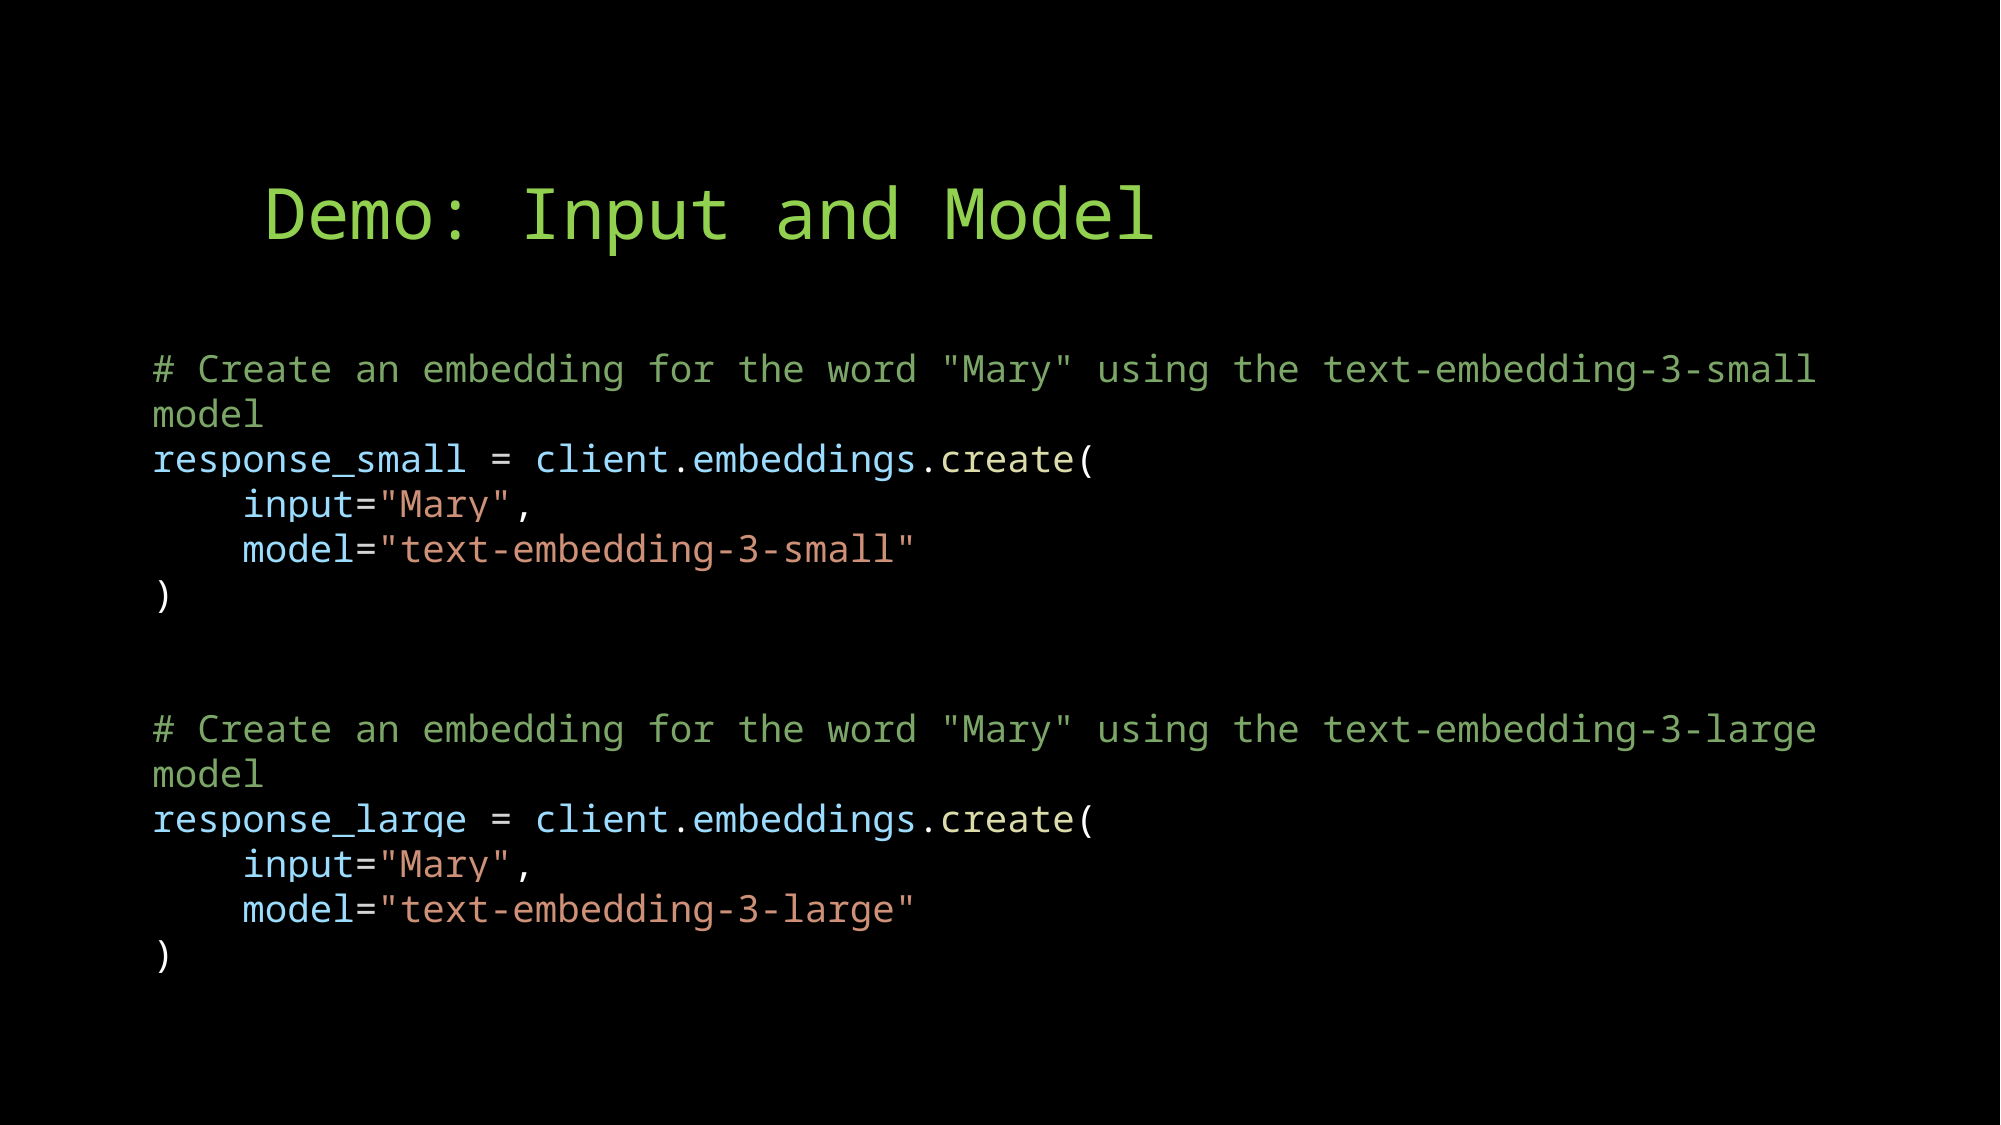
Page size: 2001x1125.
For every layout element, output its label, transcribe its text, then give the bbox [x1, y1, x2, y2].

title Demo: Input and Model [249, 75, 1750, 263]
text_box # Create an embedding for the word "Mary" using the text-embedding-3-small model response_small = client.embeddings.create( input="Mary", model="text-embedding-3-small" ) # Create an embedding for the word "Mary" using the text-embedding-3-large model response_large = client.embeddings.create( input="Mary", model="text-embedding-3-large" ) [137, 337, 1913, 983]
